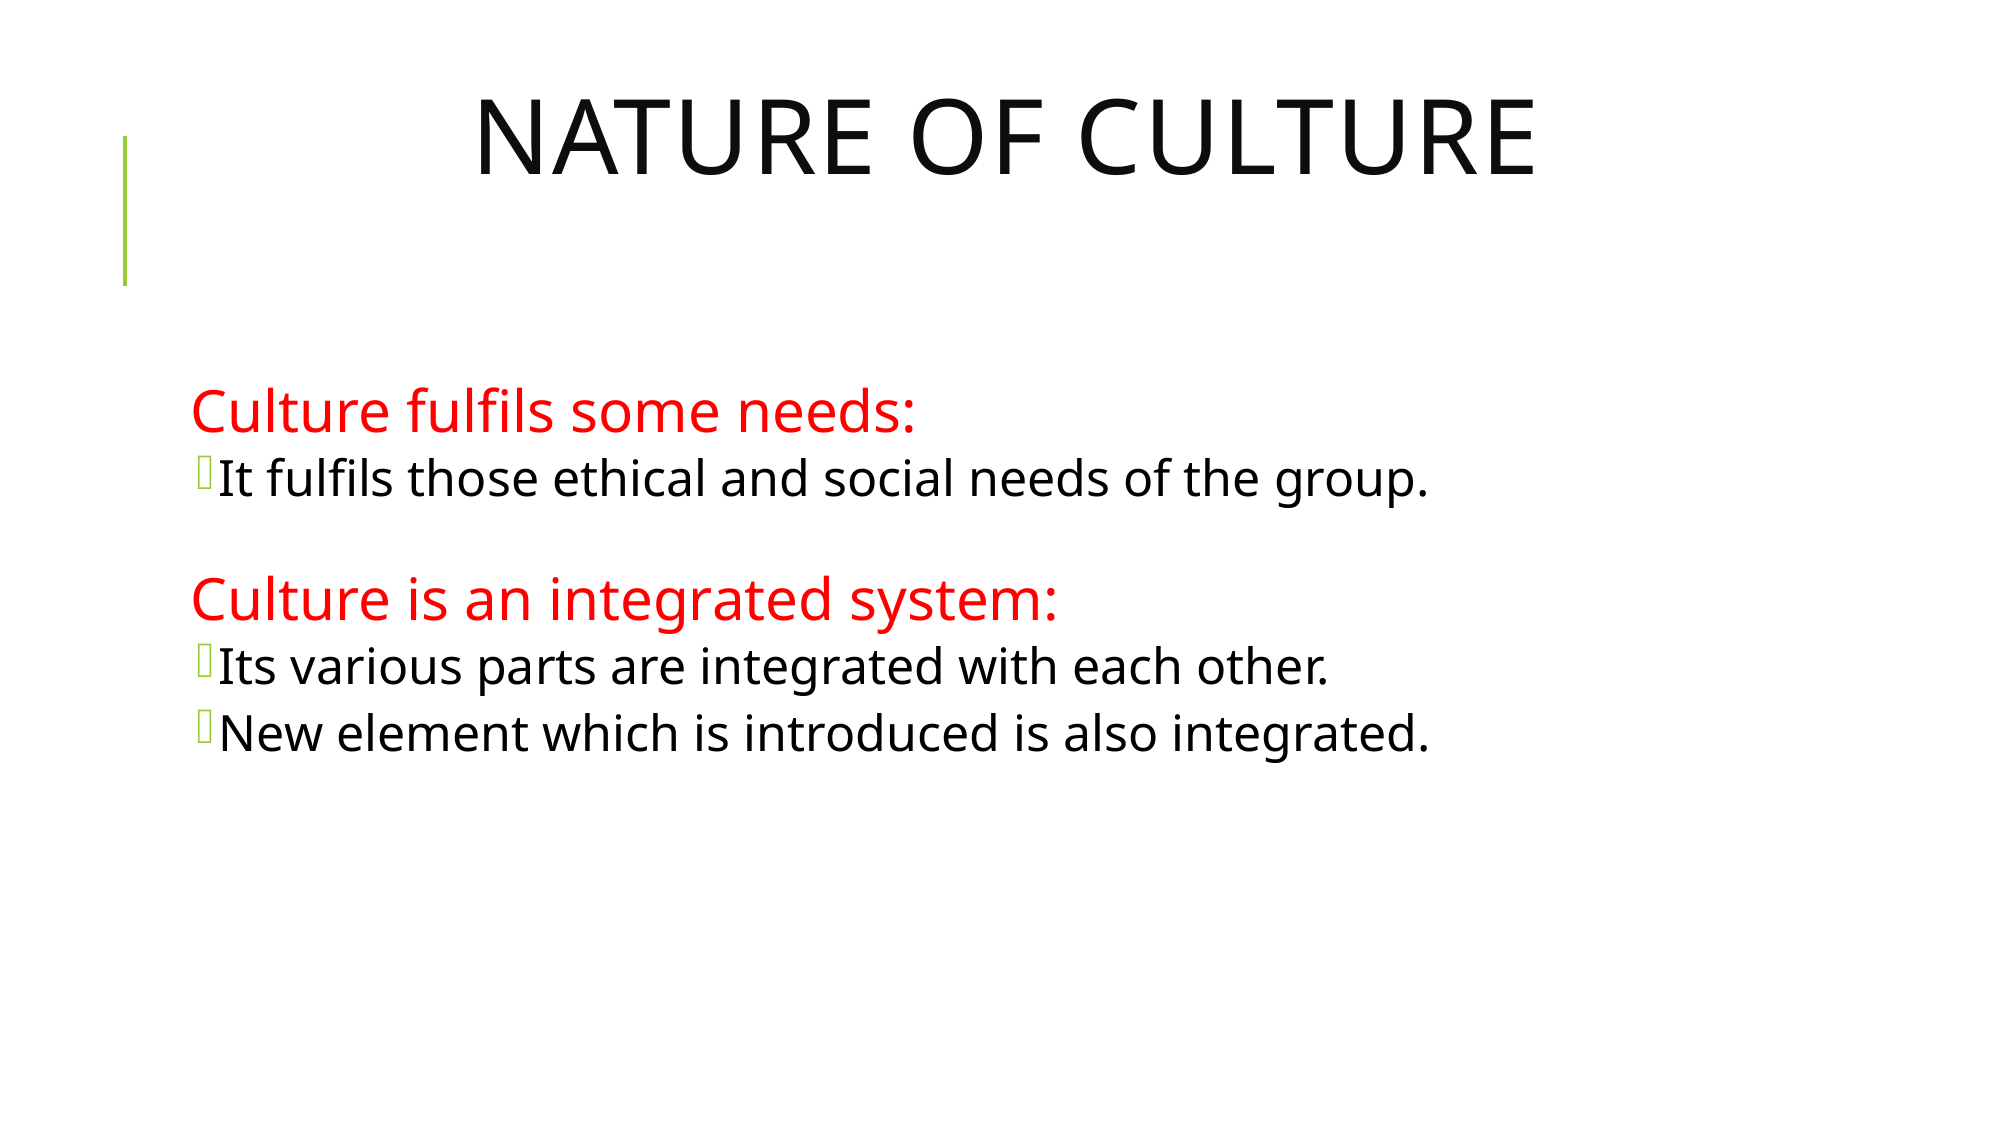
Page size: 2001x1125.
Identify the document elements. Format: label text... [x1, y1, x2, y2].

title Nature of culture [337, 77, 1675, 213]
list Culture fulfils some needs: It fulfils those ethical and social needs of the group. Culture is an integrated system: Its various parts are integrated with each other. New element which is introduced is also integrated. [168, 375, 1763, 1035]
